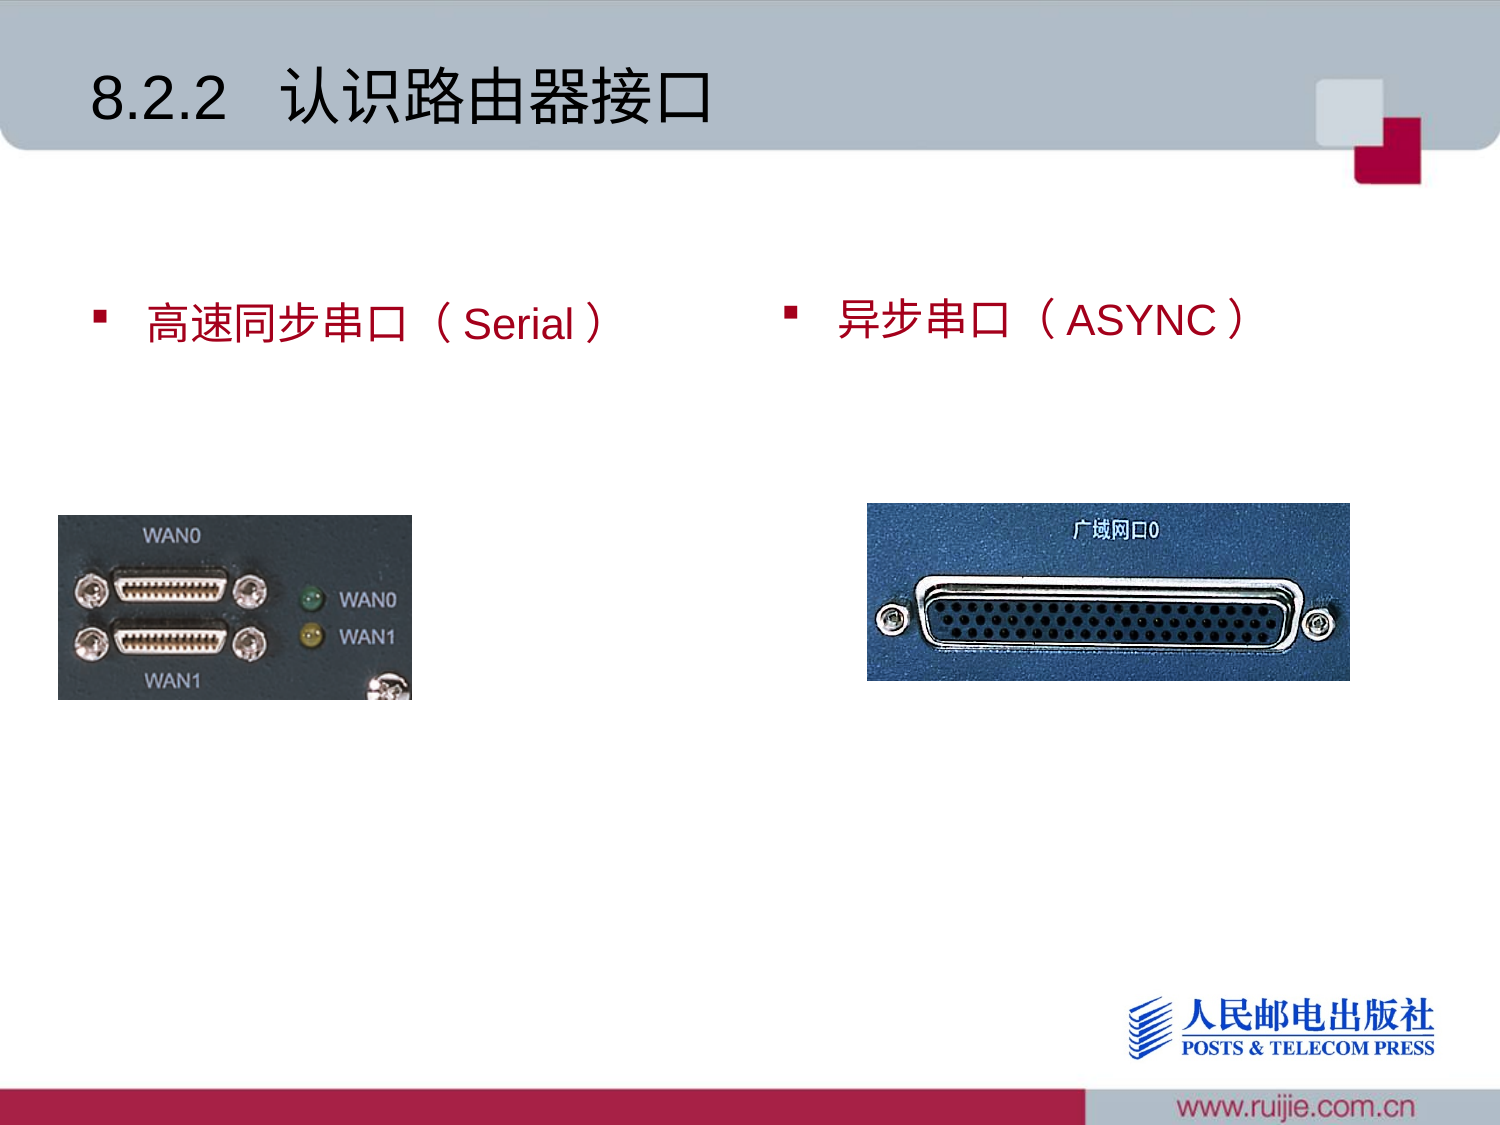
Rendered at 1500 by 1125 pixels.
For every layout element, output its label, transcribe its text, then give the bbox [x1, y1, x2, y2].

picture [866, 503, 1351, 681]
text_box 异步串口（ASYNC） [765, 257, 1500, 984]
picture [0, 0, 1500, 1125]
title 8.2.2 认识路由器接口 [74, 30, 1306, 159]
list 高速同步串口（Serial） [74, 262, 810, 988]
